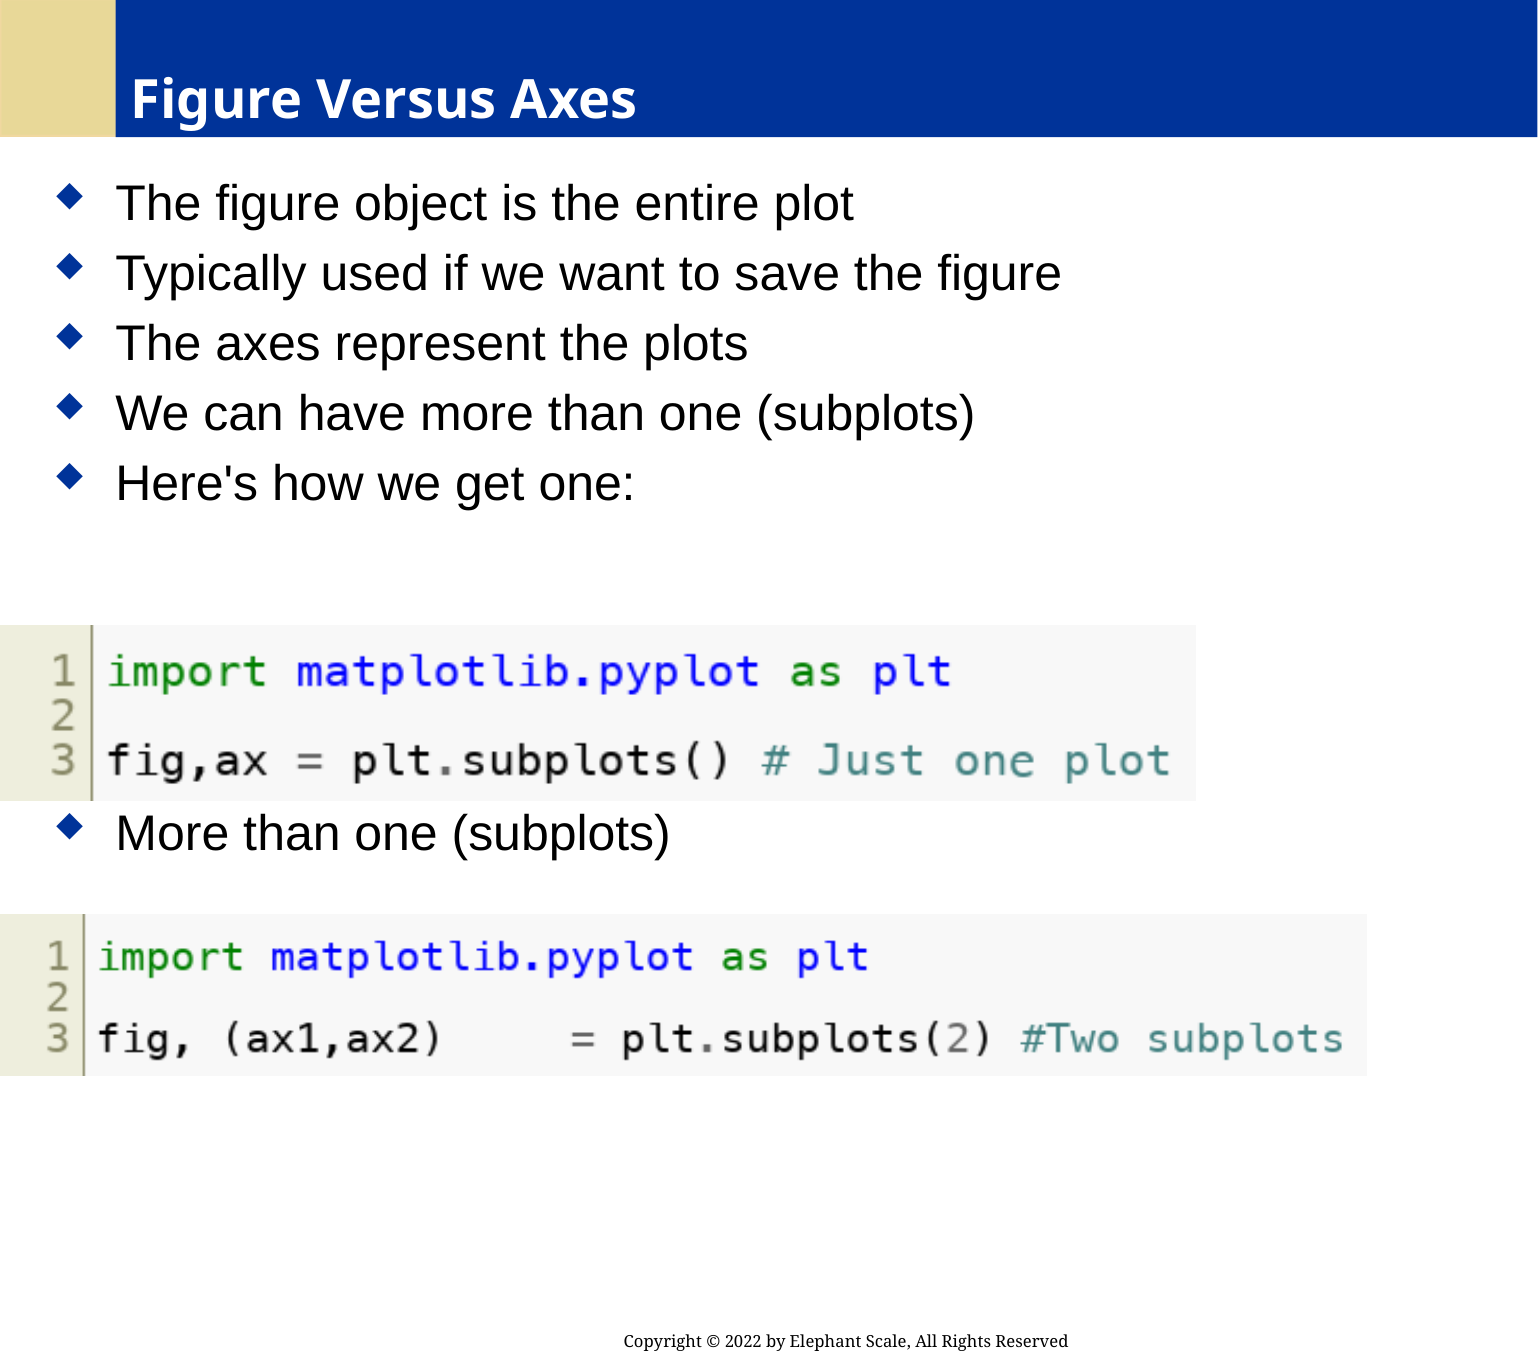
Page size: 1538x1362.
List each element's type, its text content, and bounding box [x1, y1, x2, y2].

picture [0, 0, 115, 137]
text_box Copyright © 2022 by Elephant Scale, All Rights Reserved [608, 1322, 1085, 1358]
picture [0, 914, 1367, 1076]
list The figure object is the entire plot Typically used if we want to save the figure The axes represent the plots We can have more than one (subplots) Here's how we get one: More than one (subplots) [38, 162, 1500, 1284]
picture [0, 625, 1196, 802]
title Figure Versus Axes [115, 0, 1538, 138]
